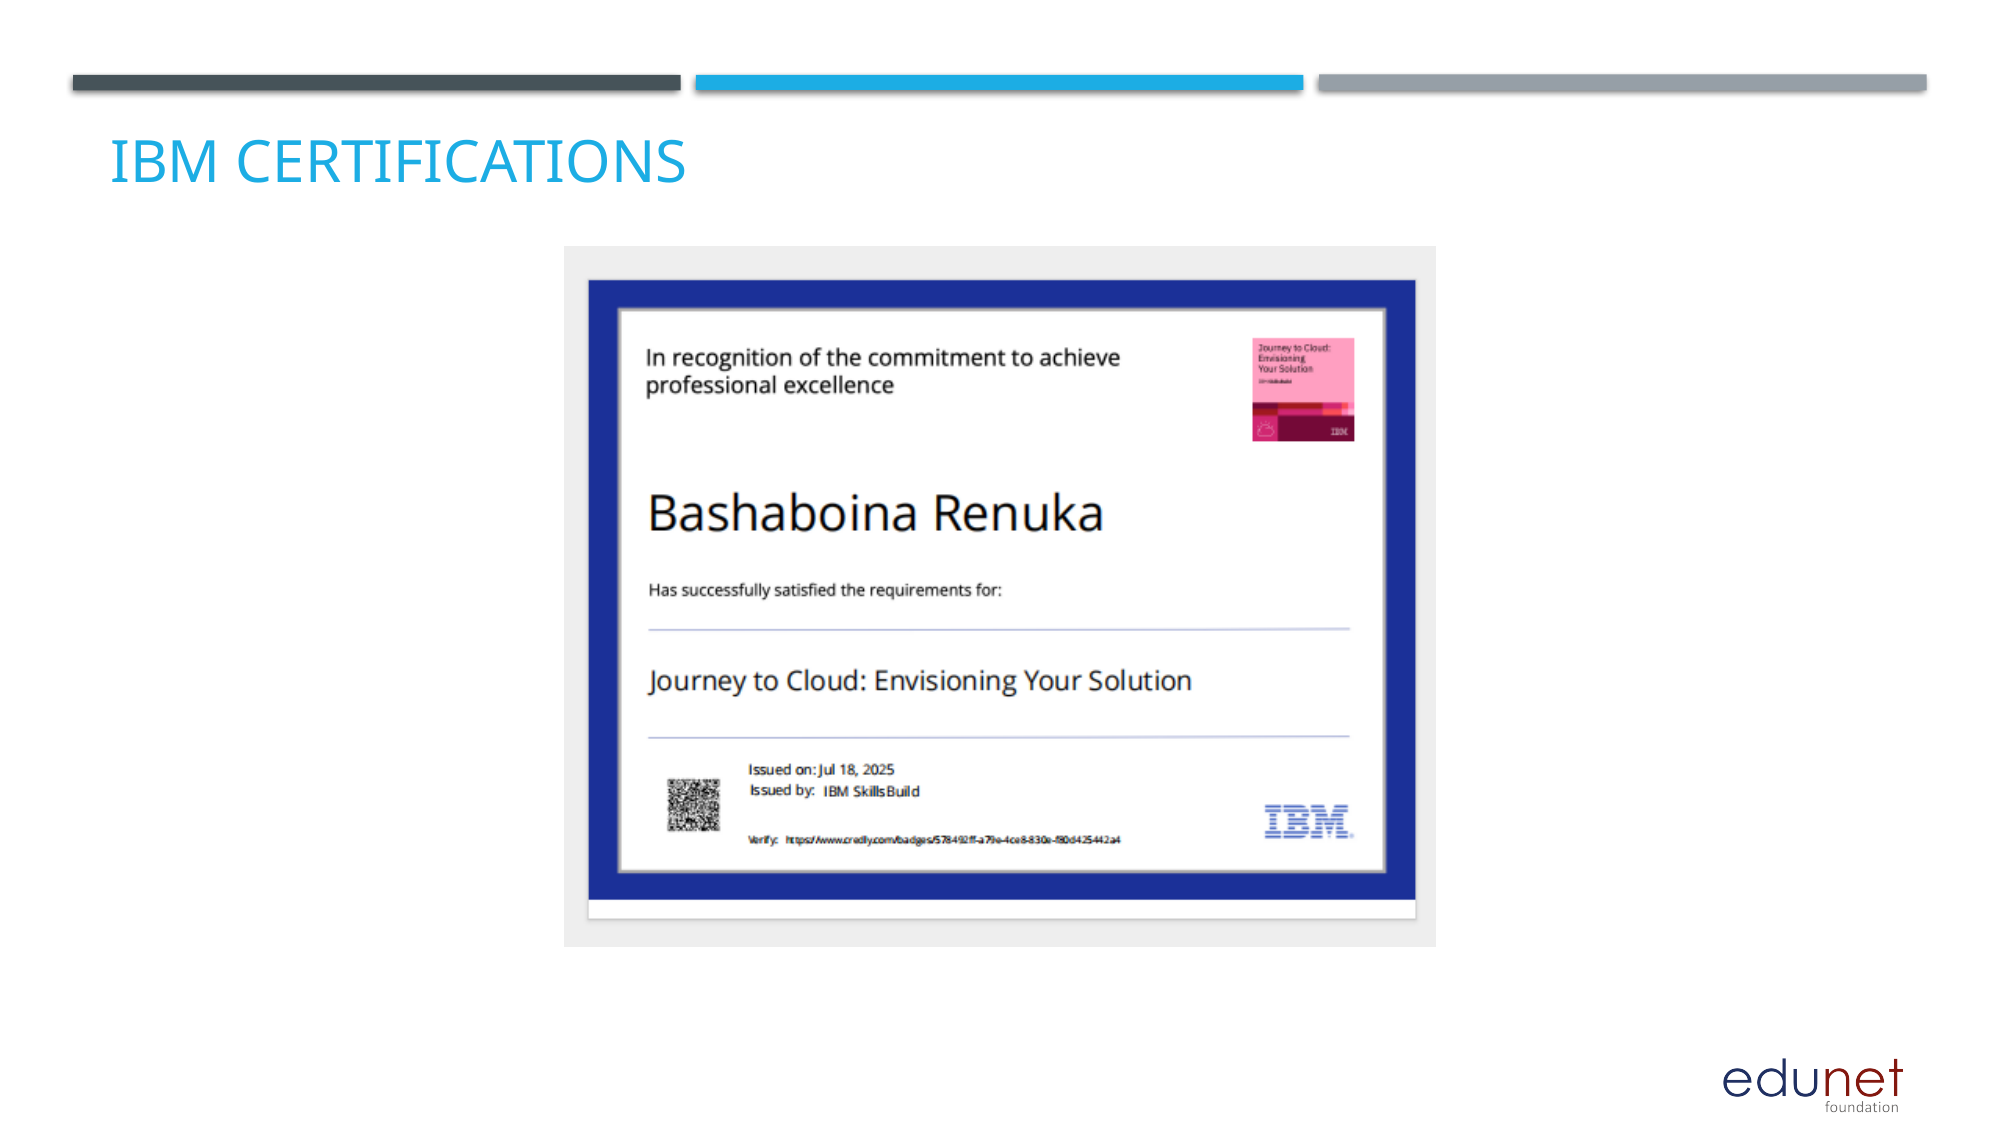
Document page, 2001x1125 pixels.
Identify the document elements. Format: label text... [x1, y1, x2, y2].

title IBM Certifications [95, 115, 1905, 203]
picture [1719, 1056, 1905, 1116]
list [564, 246, 1436, 948]
